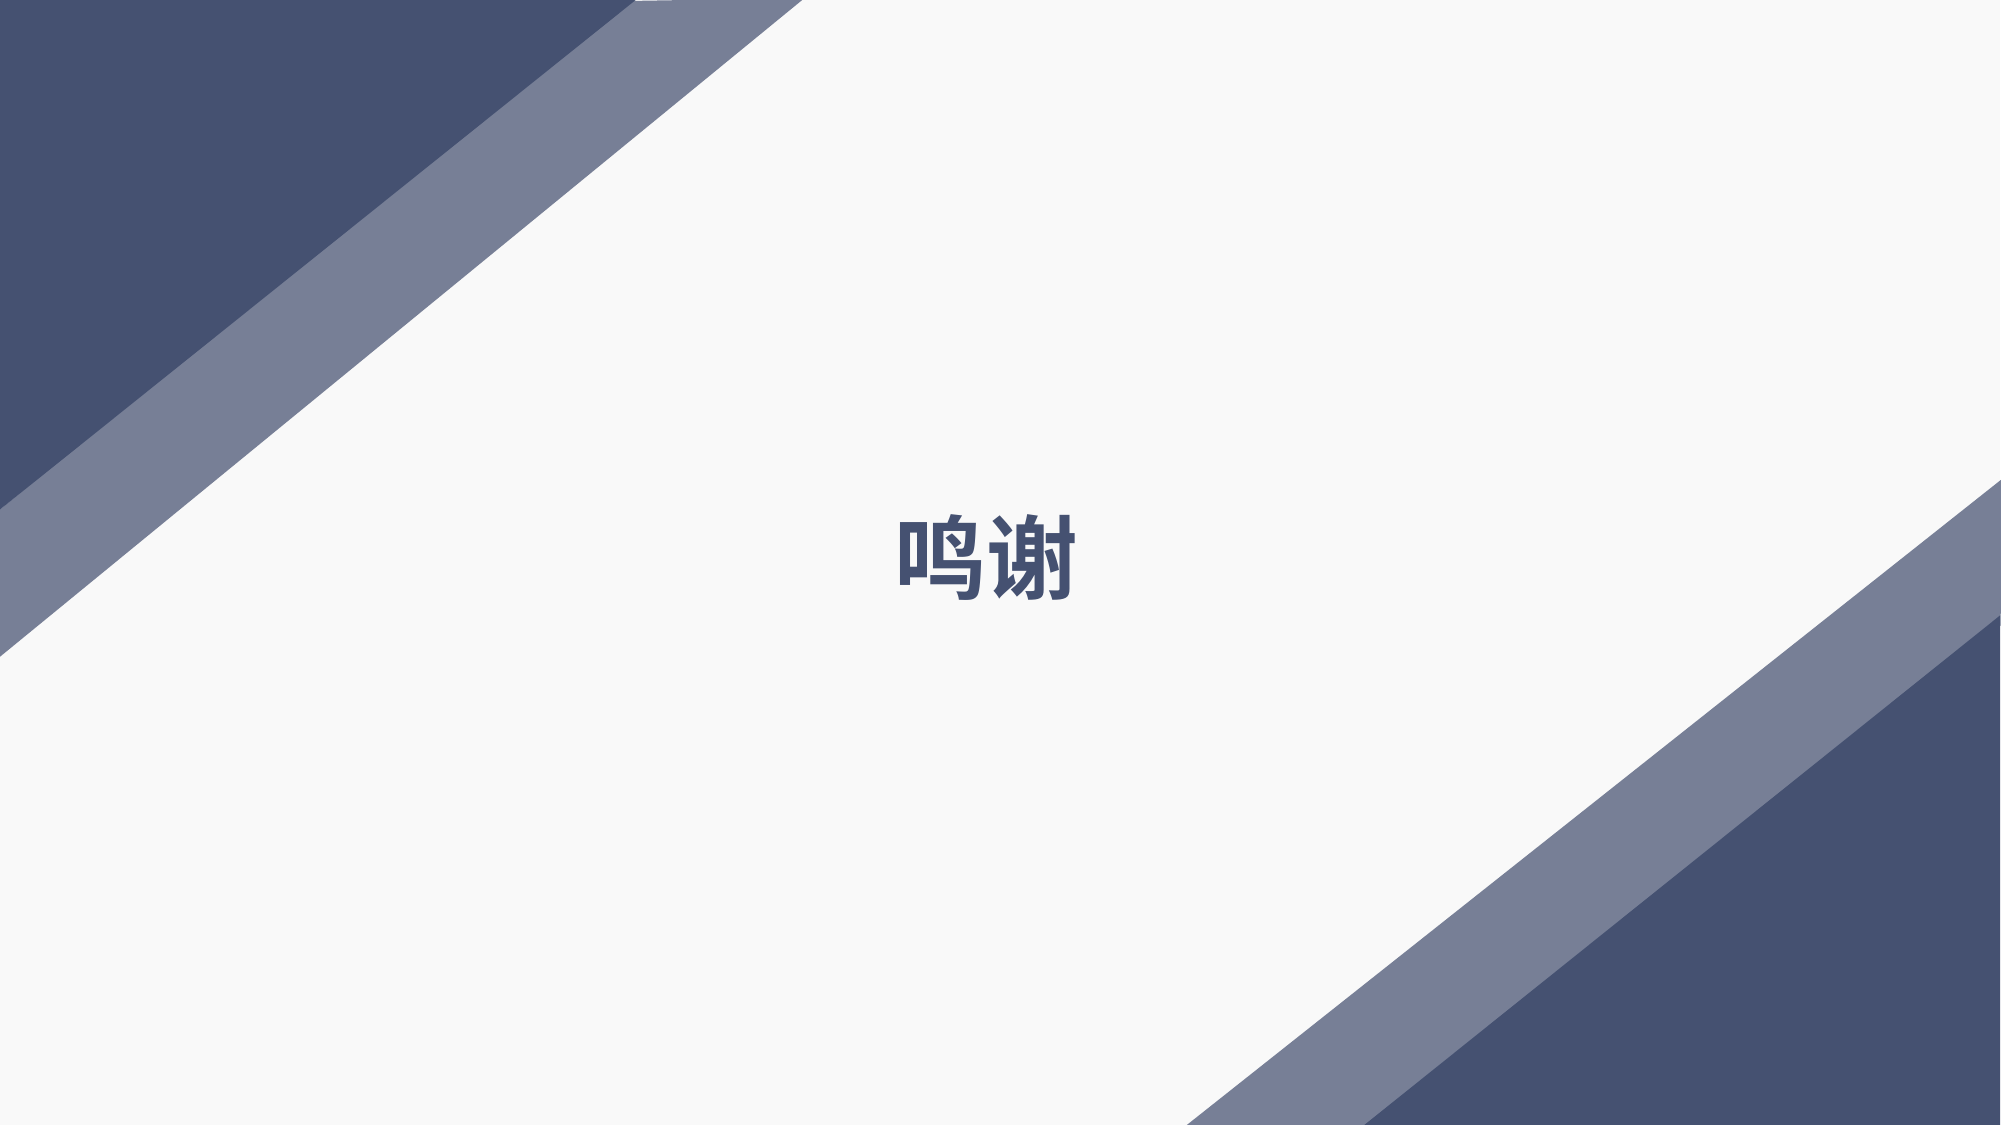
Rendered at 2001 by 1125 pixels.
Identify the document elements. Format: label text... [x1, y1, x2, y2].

list 鸣谢 [879, 488, 1121, 637]
